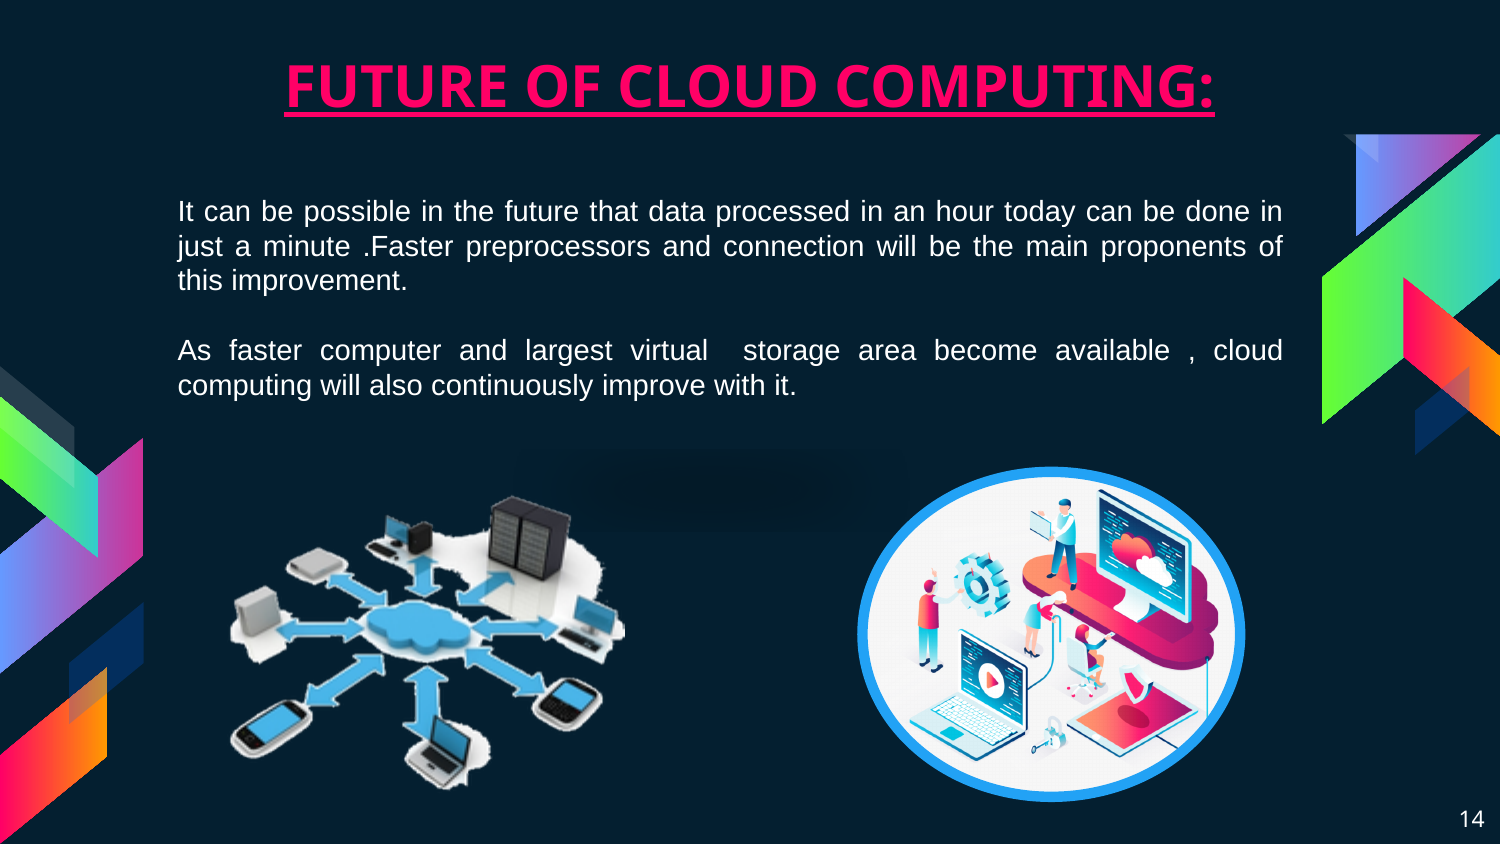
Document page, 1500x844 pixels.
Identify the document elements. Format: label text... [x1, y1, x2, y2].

slide_number ‹#› [1403, 789, 1500, 844]
text_box FUTURE OF CLOUD COMPUTING: [0, 0, 1500, 135]
picture [862, 471, 1241, 798]
picture [224, 443, 626, 844]
text_box It can be possible in the future that data processed in an hour today can be done in just a minute .Faster preprocessors and connection will be the main proponents of this improvement. As faster computer and largest virtual storage area become available , cloud computing will also continuously improve with it. [162, 184, 1300, 410]
